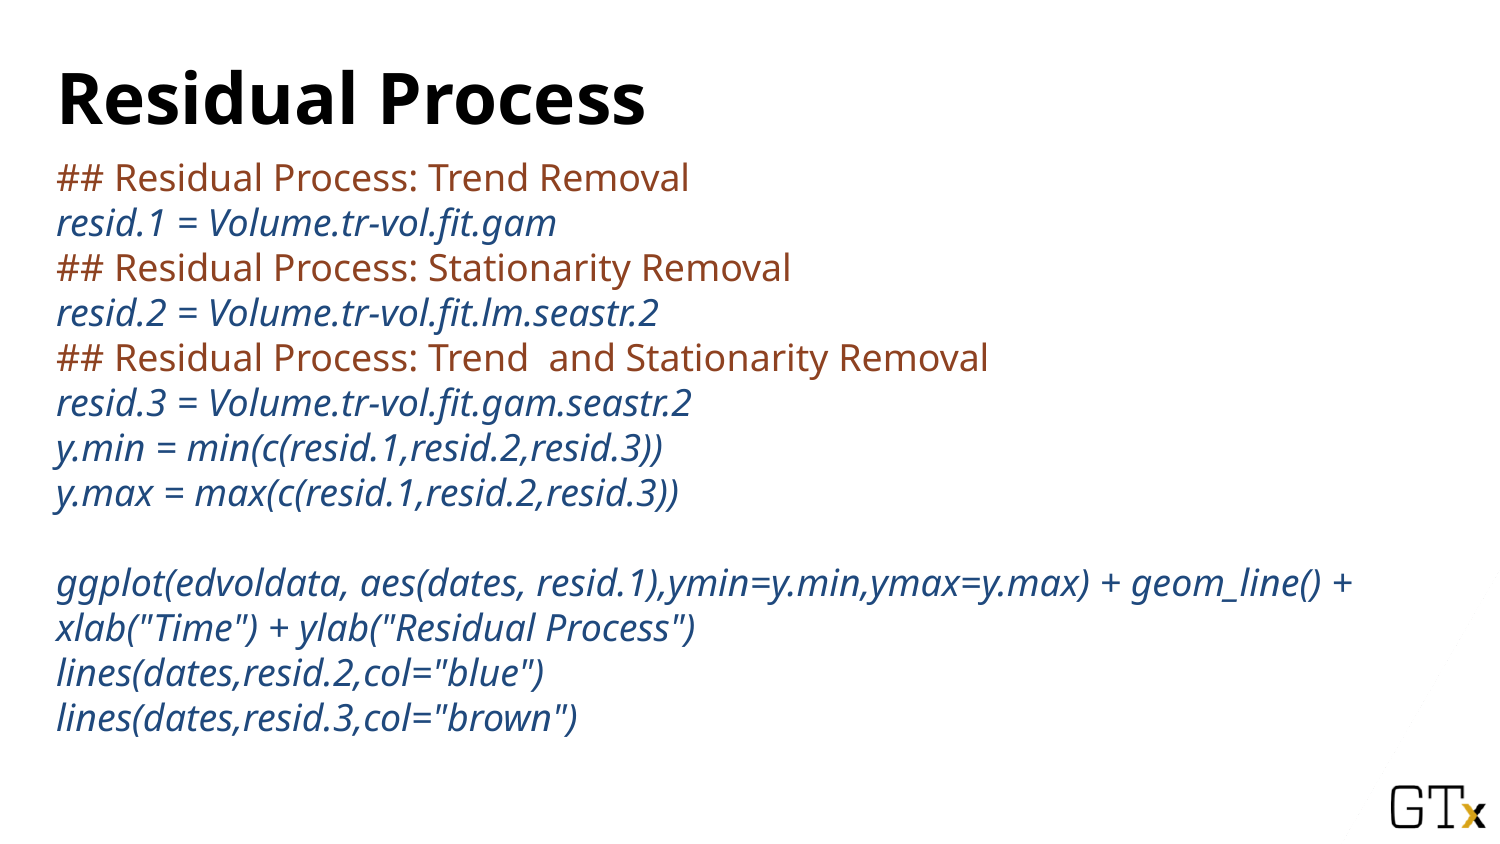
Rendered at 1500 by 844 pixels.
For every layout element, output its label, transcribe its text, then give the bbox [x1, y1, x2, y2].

picture [1341, 569, 1500, 844]
text_box ## Residual Process: Trend Removal resid.1 = Volume.tr-vol.fit.gam ## Residual Process: Stationarity Removal resid.2 = Volume.tr-vol.fit.lm.seastr.2 ## Residual Process: Trend and Stationarity Removal resid.3 = Volume.tr-vol.fit.gam.seastr.2 y.min = min(c(resid.1,resid.2,resid.3)) y.max = max(c(resid.1,resid.2,resid.3)) ggplot(edvoldata, aes(dates, resid.1),ymin=y.min,ymax=y.max) + geom_line() + xlab("Time") + ylab("Residual Process") lines(dates,resid.2,col="blue") lines(dates,resid.3,col="brown") [41, 146, 1448, 747]
title Residual Process [41, 45, 1472, 147]
